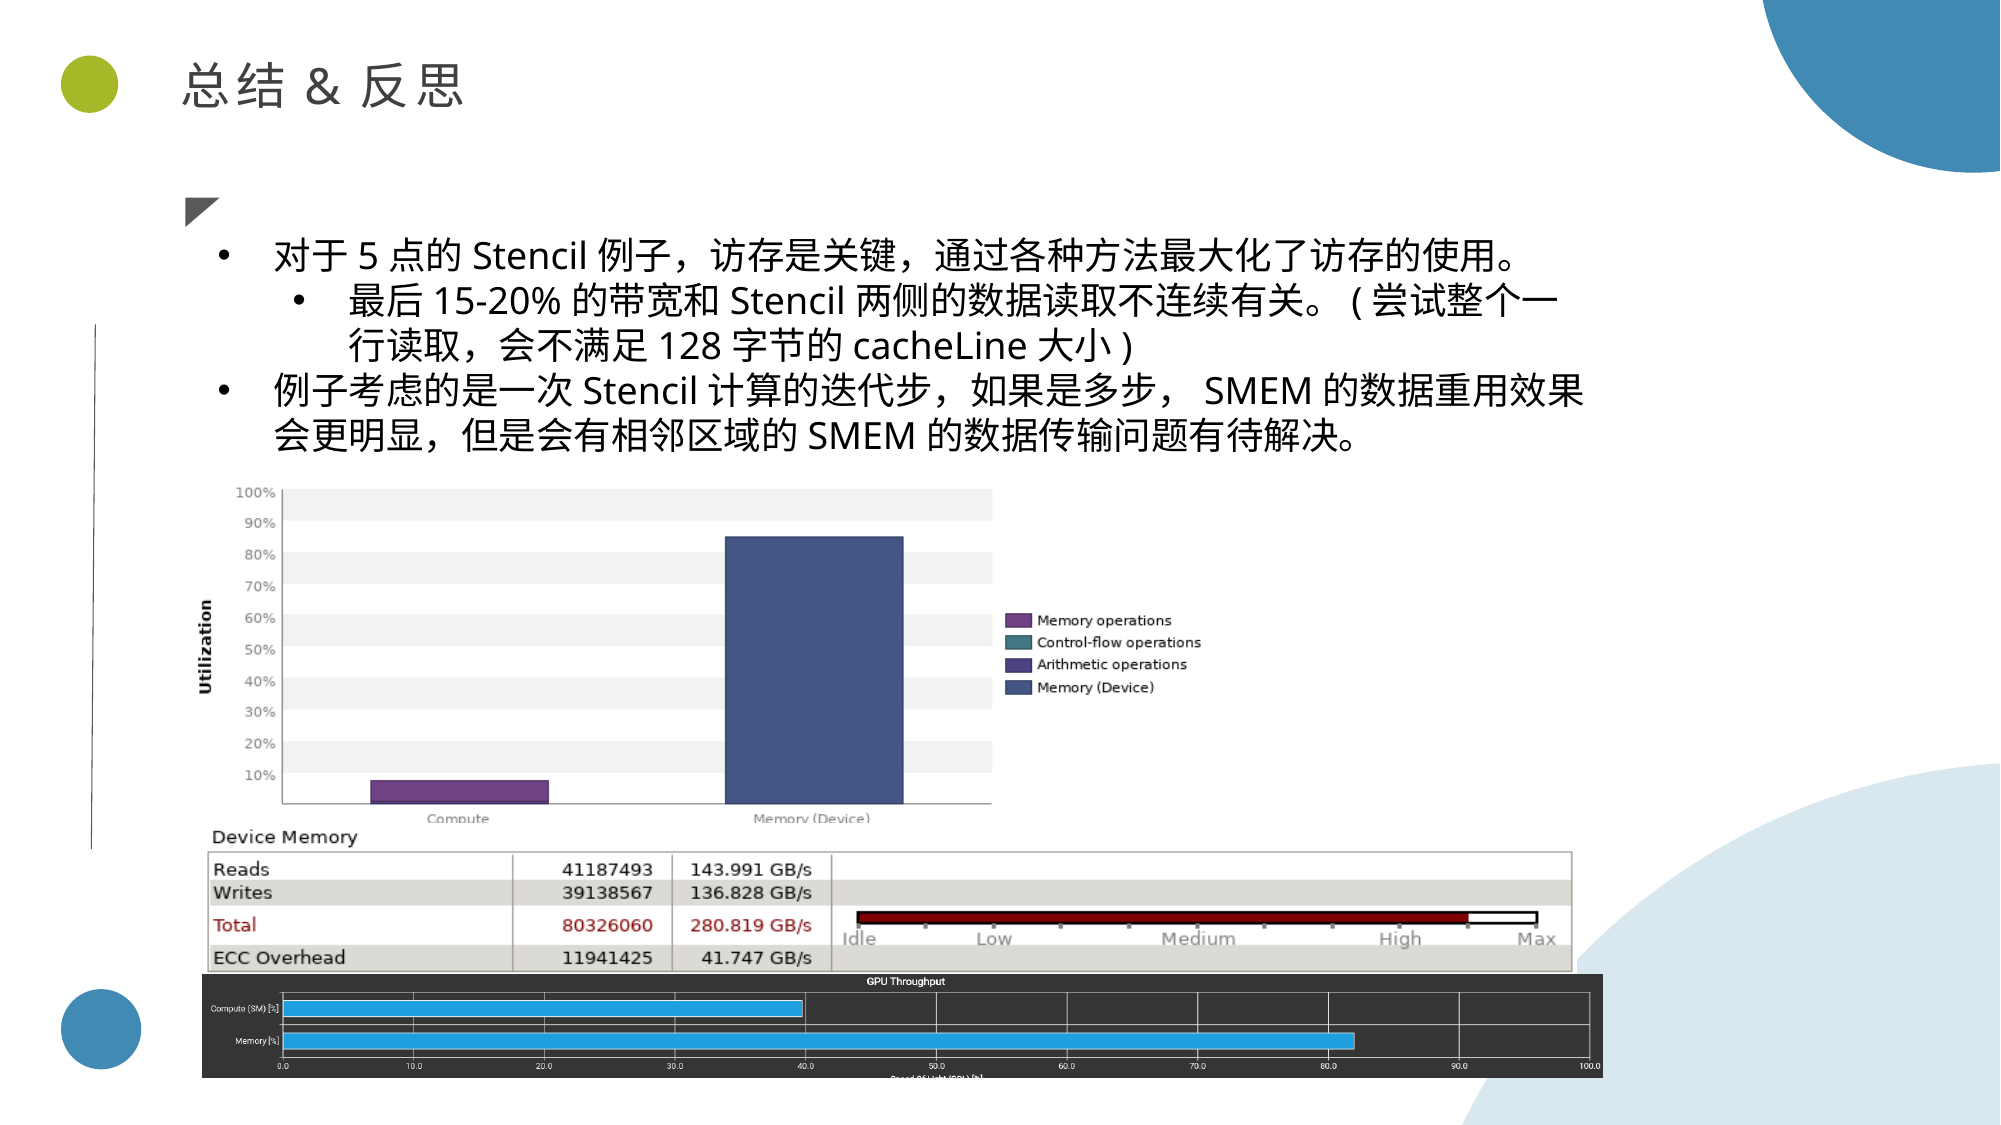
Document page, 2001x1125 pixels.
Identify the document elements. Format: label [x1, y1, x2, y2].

text_box [188, 478, 1603, 1078]
text_box [91, 324, 96, 849]
text_box [60, 0, 2000, 1125]
